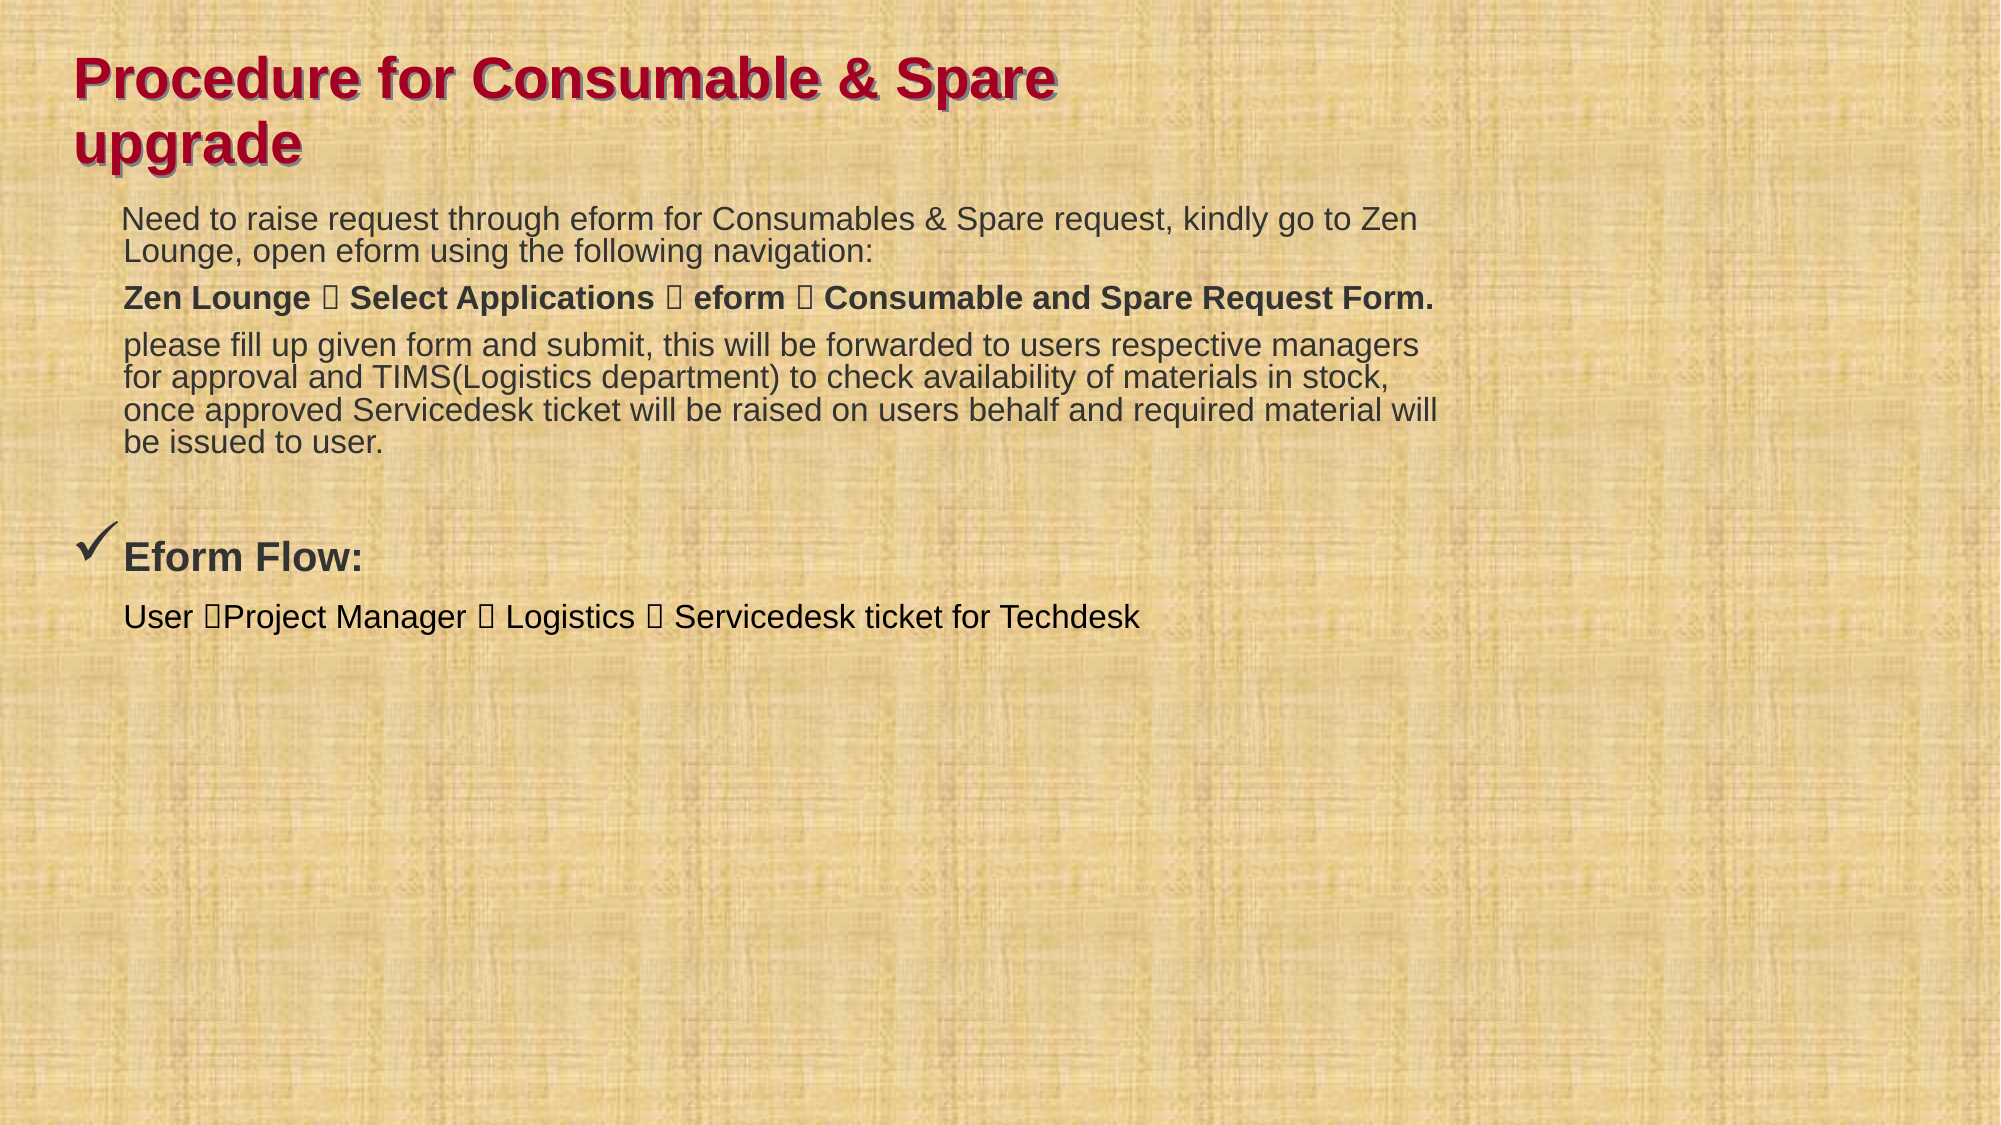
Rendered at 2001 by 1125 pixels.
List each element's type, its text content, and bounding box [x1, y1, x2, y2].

picture [0, 0, 2001, 1125]
text_box Need to raise request through eform for Consumables & Spare request, kindly go to Zen Lounge, open eform using the following navigation: Zen Lounge  Select Applications  eform  Consumable and Spare Request Form. please fill up given form and submit, this will be forwarded to users respective managers for approval and TIMS(Logistics department) to check availability of materials in stock, once approved Servicedesk ticket will be raised on users behalf and required material will be issued to user. Eform Flow: User Project Manager  Logistics  Servicedesk ticket for Techdesk [56, 196, 1463, 1088]
text_box Procedure for Consumable & Spare upgrade [58, 33, 1232, 189]
